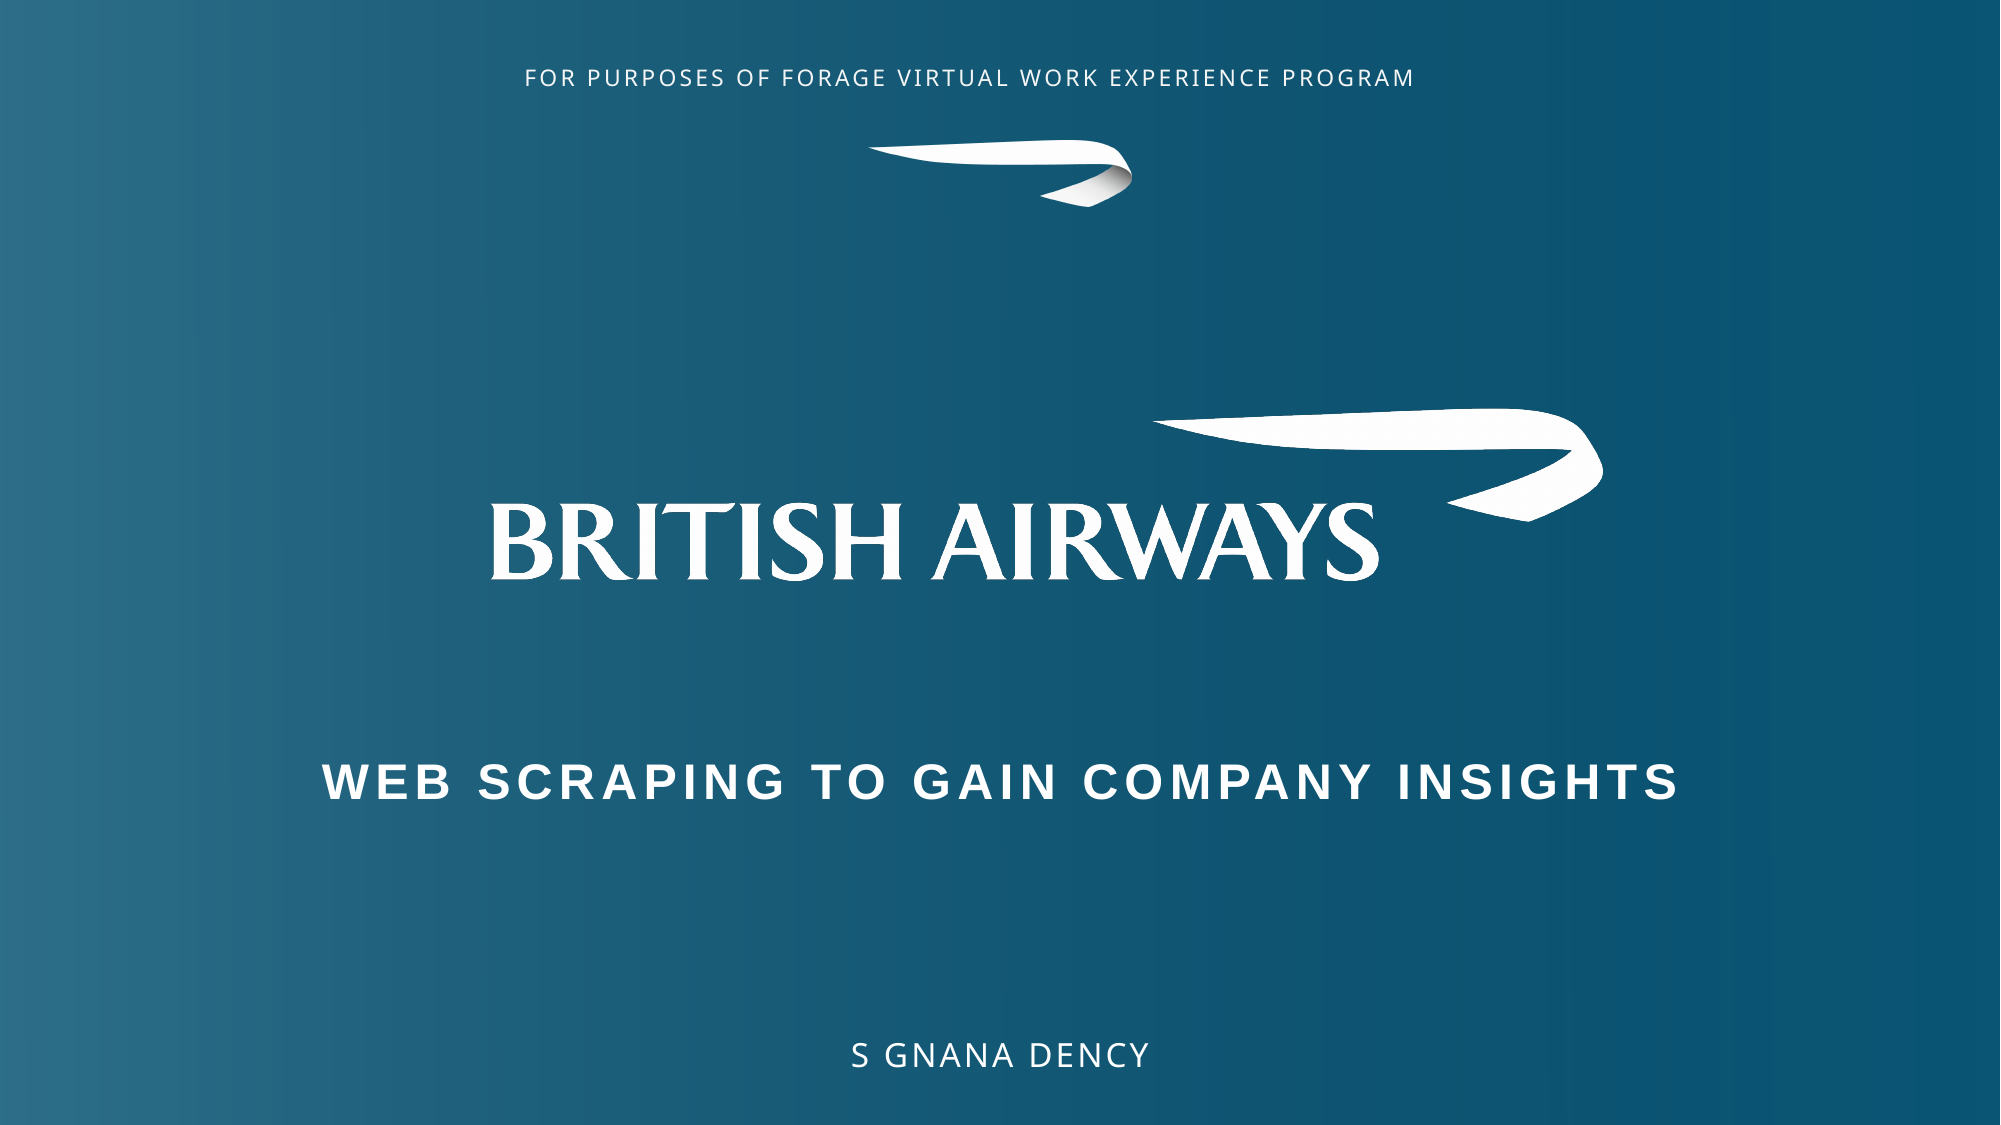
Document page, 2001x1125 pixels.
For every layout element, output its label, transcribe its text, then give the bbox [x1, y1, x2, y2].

subtitle Web scraping to gain company insights [249, 707, 1750, 838]
list S GNANA DENCY [249, 838, 1750, 1125]
picture [868, 140, 1132, 207]
picture [488, 407, 1604, 583]
